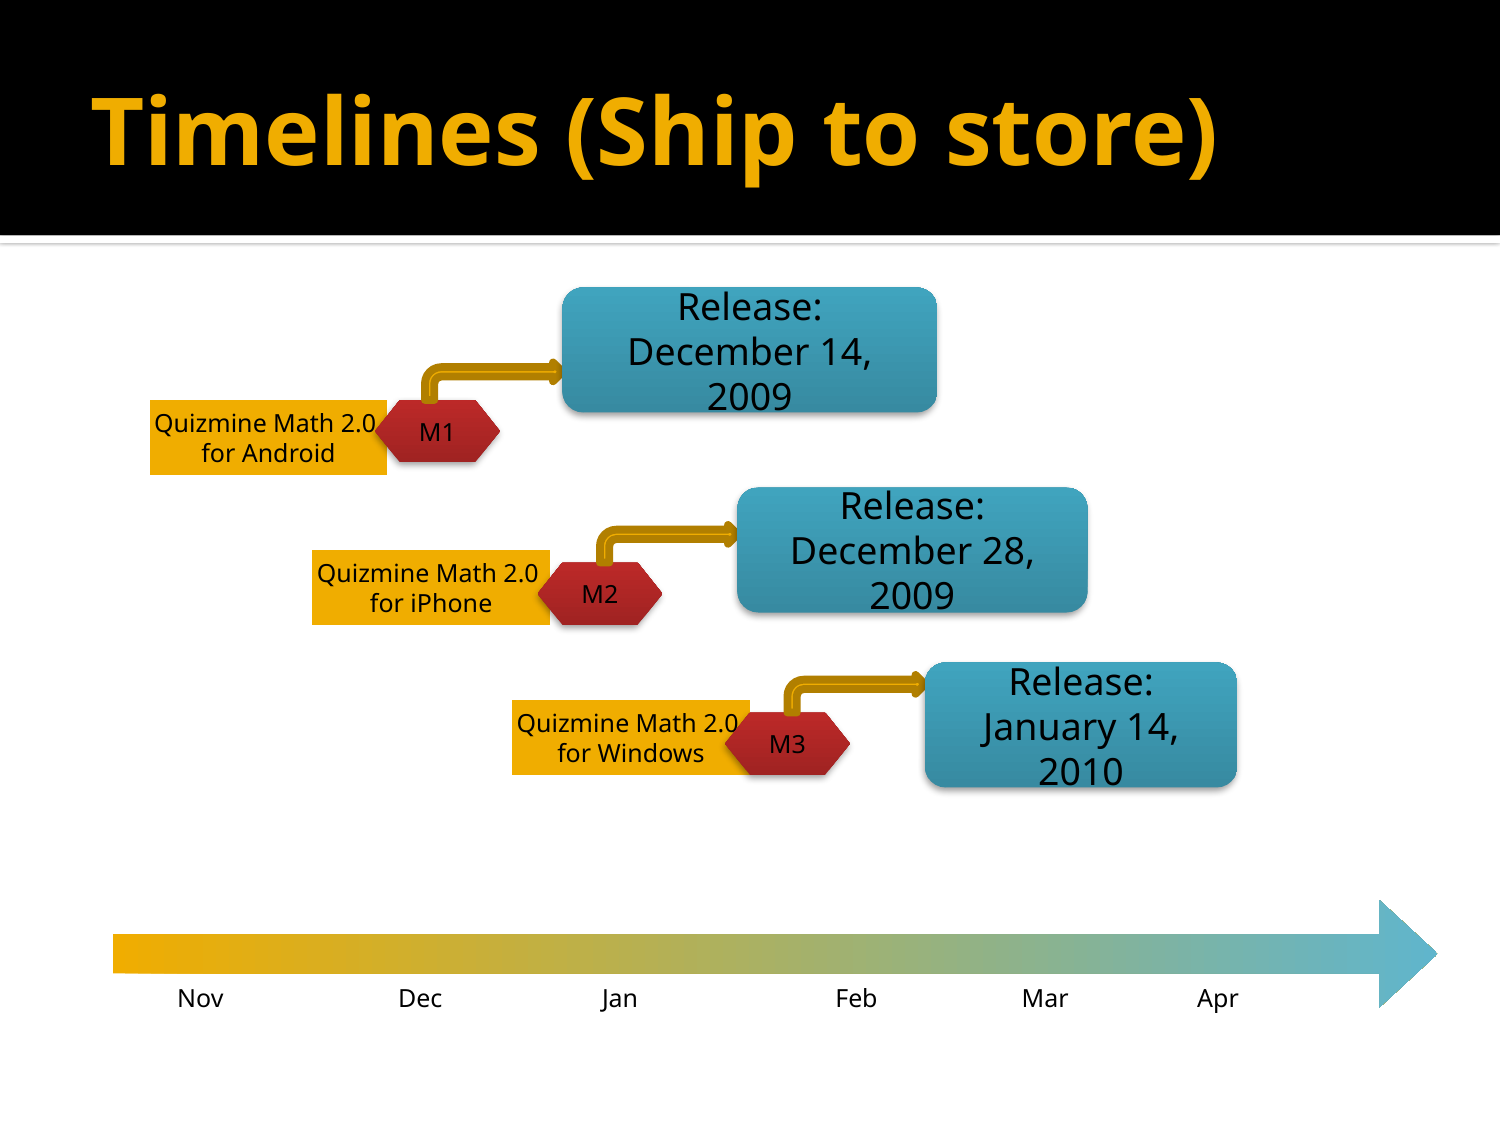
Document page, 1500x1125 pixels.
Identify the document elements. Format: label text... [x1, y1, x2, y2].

text_box Release: December 14, 2009 [562, 287, 938, 413]
text_box Release: January 14, 2010 [924, 662, 1238, 788]
text_box [596, 521, 731, 567]
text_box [112, 899, 1438, 1036]
text_box Quizmine Math 2.0 for iPhone [312, 549, 550, 625]
title Timelines (Ship to store) [75, 25, 1425, 231]
text_box M3 [725, 712, 851, 775]
text_box Quizmine Math 2.0 for Windows [512, 699, 750, 775]
text_box Quizmine Math 2.0 for Android [149, 399, 388, 475]
text_box Release: December 28, 2009 [737, 487, 1088, 613]
text_box M1 [375, 399, 501, 463]
text_box [421, 358, 556, 404]
text_box M2 [537, 562, 663, 625]
text_box [783, 671, 922, 717]
